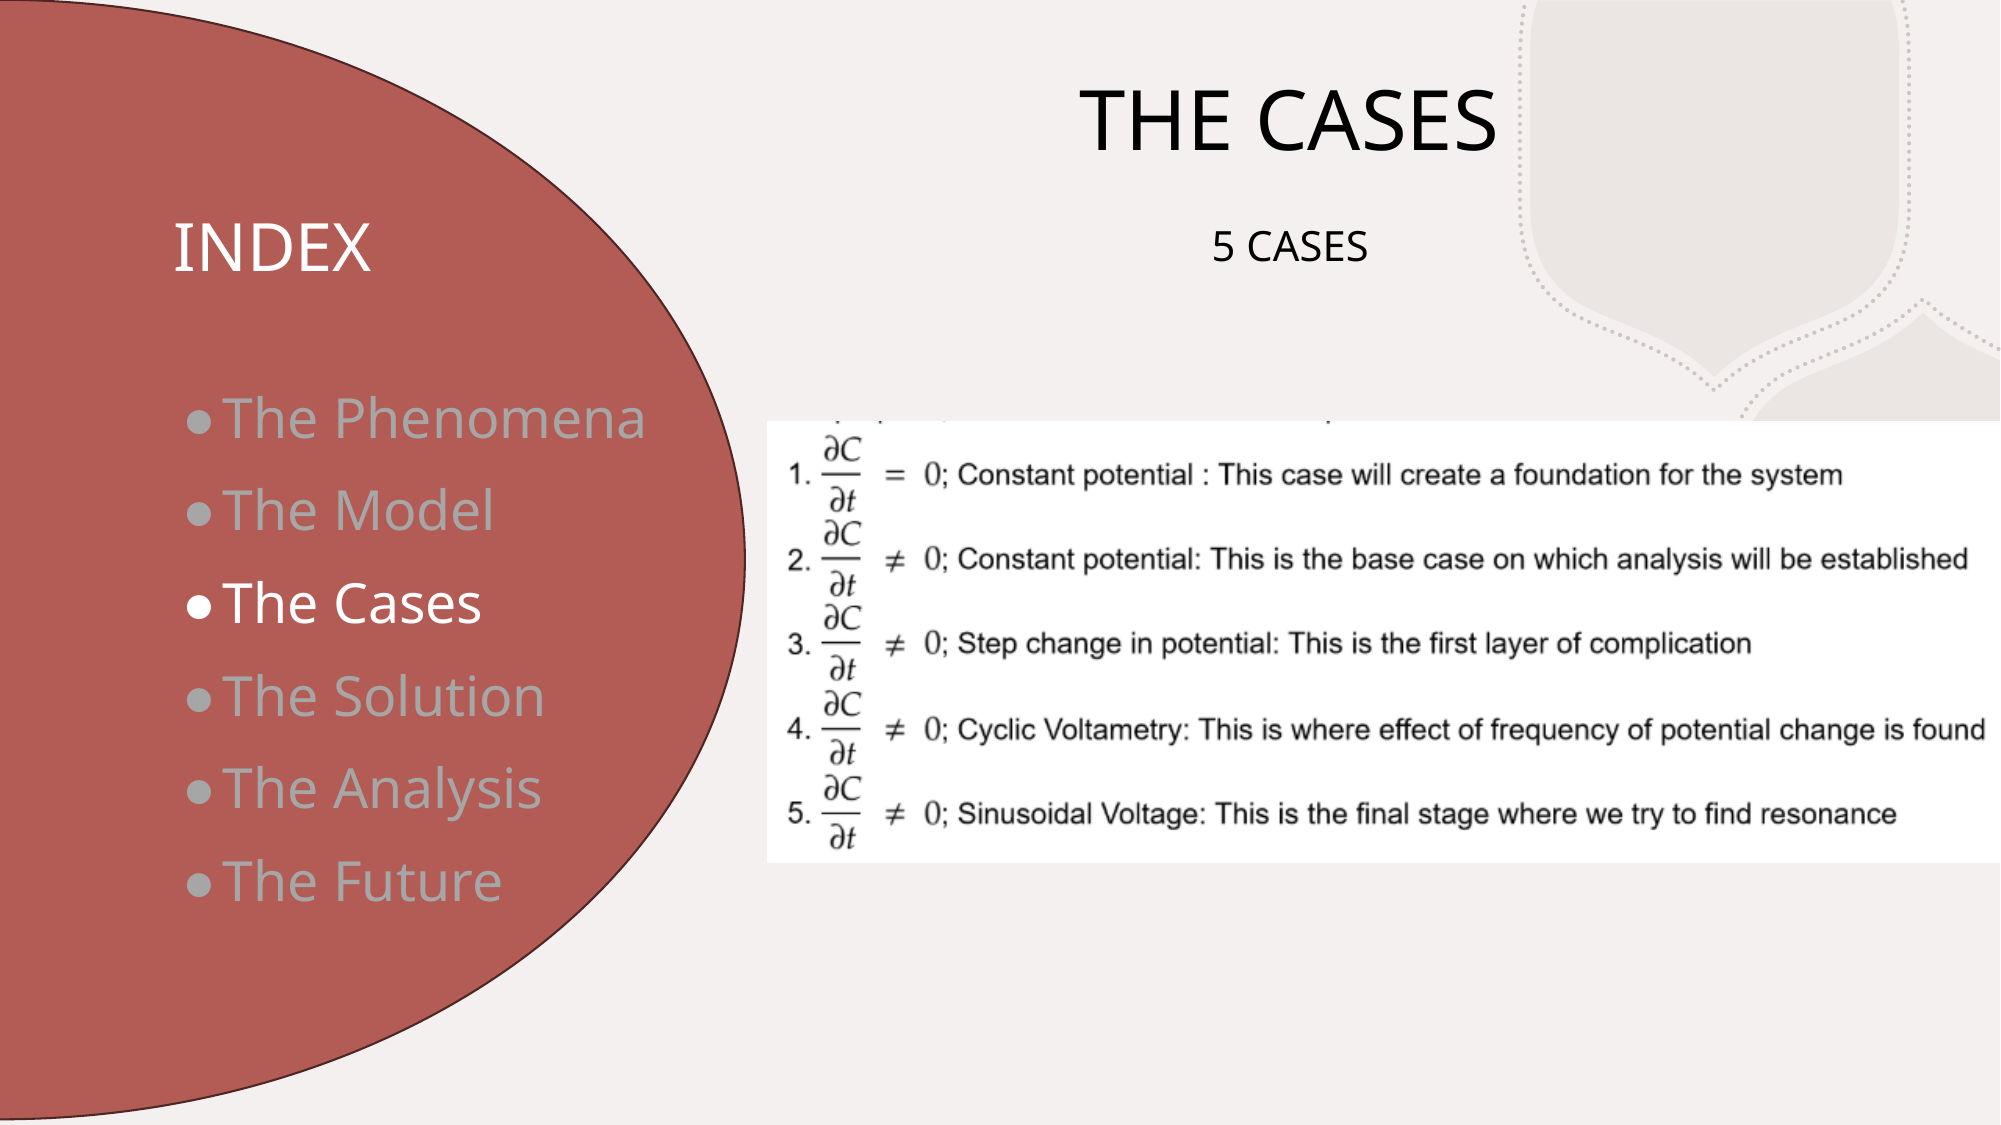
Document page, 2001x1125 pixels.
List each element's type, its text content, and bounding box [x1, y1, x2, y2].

text_box THE CASES [676, 30, 1902, 205]
title INDEX [158, 157, 1648, 332]
list The Phenomena The Model The Cases The Solution The Analysis The Future [158, 368, 675, 968]
text_box [0, 0, 746, 1121]
picture [767, 421, 2000, 863]
text_box 5 CASES [828, 212, 1753, 278]
